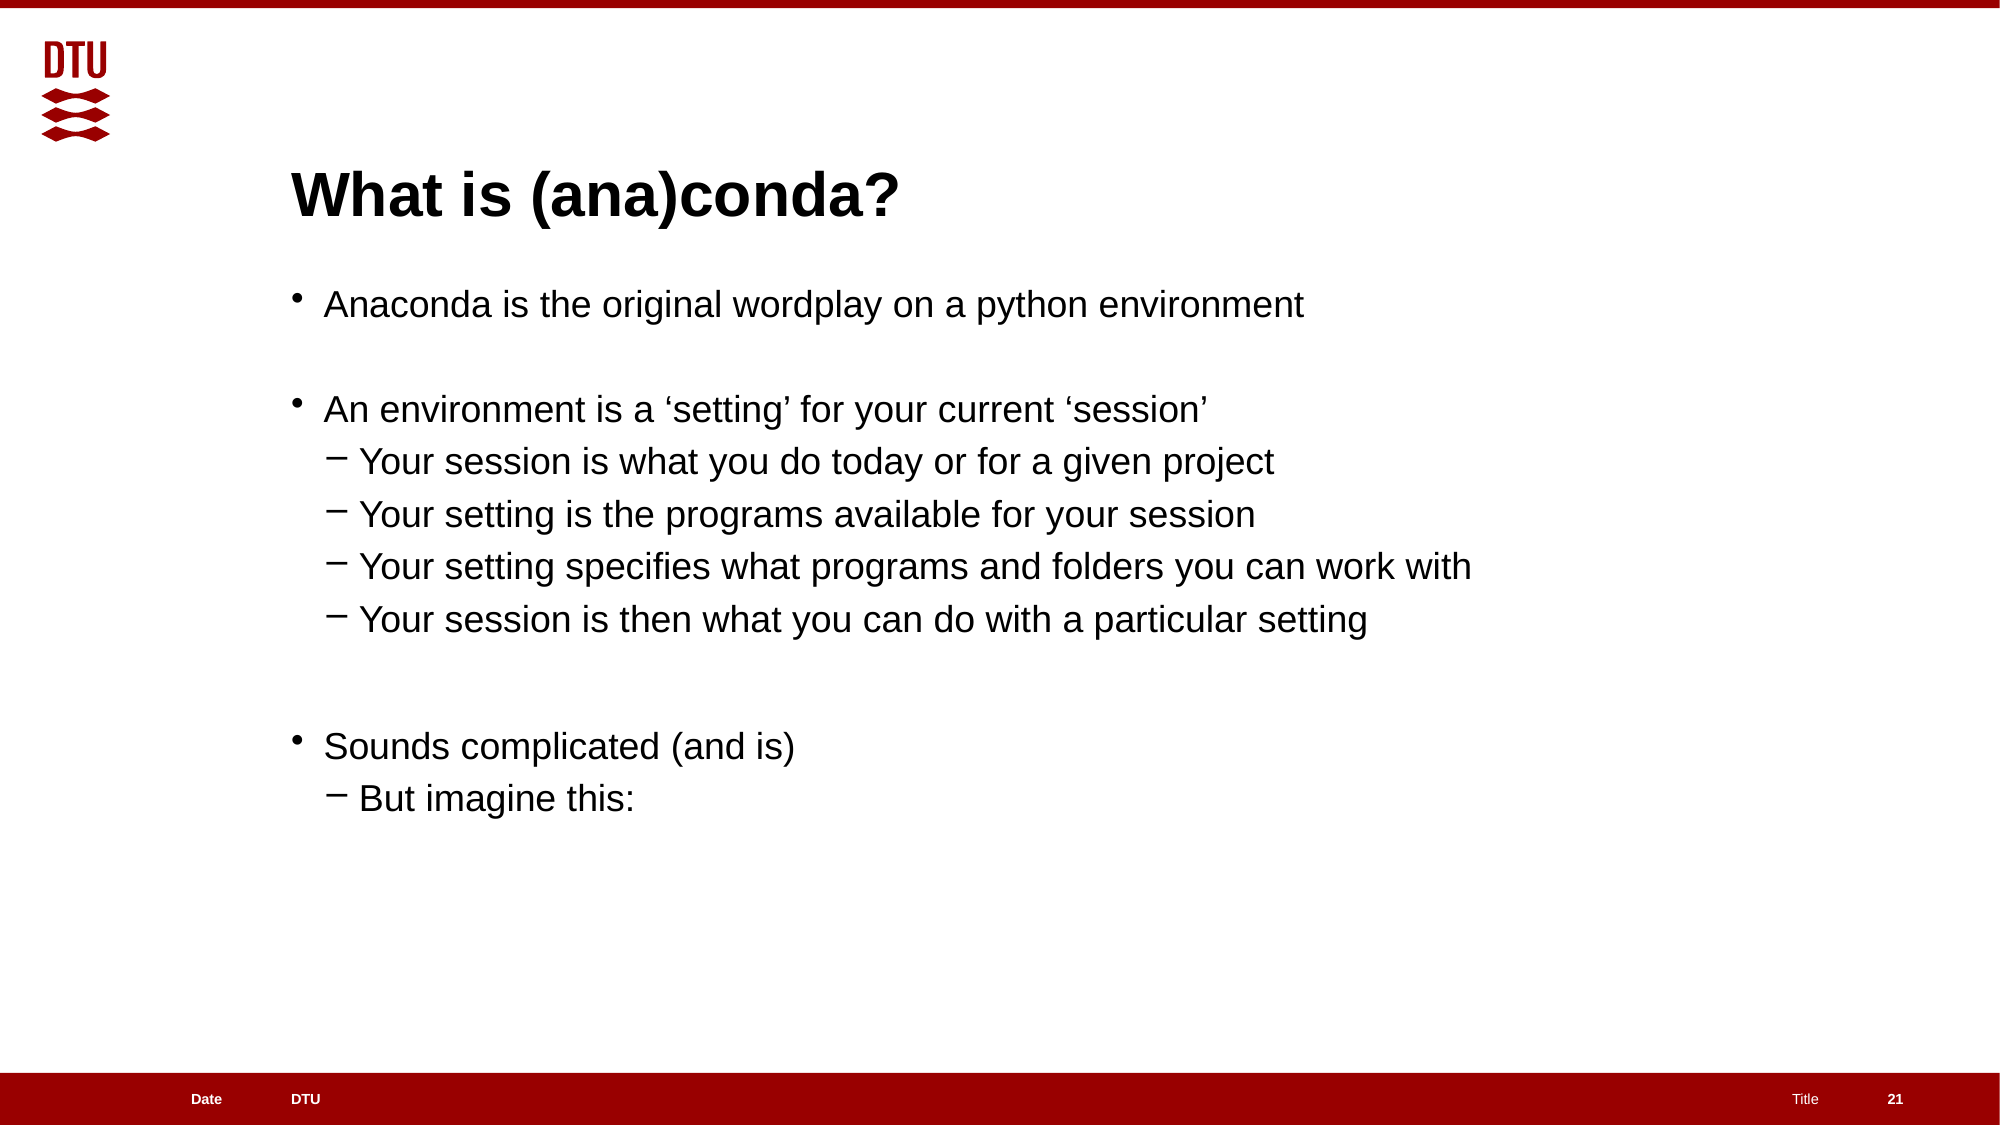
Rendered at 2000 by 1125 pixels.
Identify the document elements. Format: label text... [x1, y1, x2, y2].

slide_number 21 [1887, 1073, 1959, 1125]
title What is (ana)conda? [291, 69, 1819, 230]
list Anaconda is the original wordplay on a python environment An environment is a ‘setting’ for your current ‘session’ Your session is what you do today or for a given project Your setting is the programs available for your session Your setting specifies what programs and folders you can work with Your session is then what you can do with a particular setting Sounds complicated (and is) But imagine this: [291, 279, 1819, 1026]
